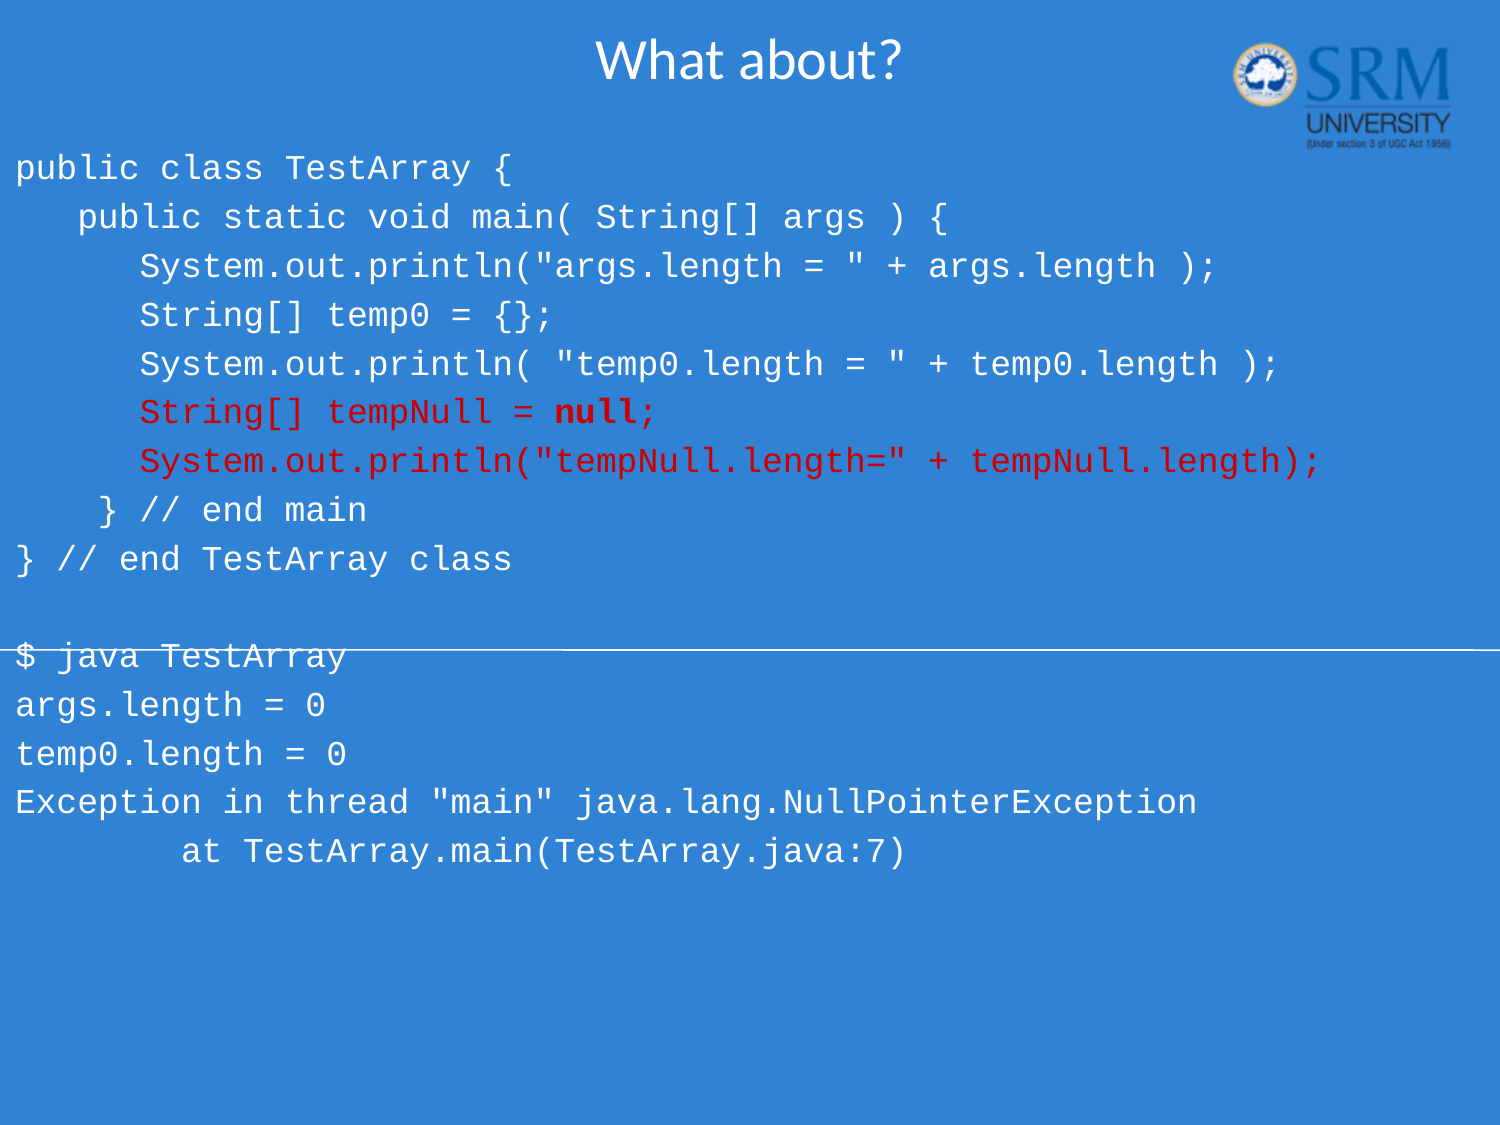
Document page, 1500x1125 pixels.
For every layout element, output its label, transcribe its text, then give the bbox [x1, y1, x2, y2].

title What about? [75, 0, 1425, 113]
picture [1224, 37, 1460, 137]
list public class TestArray { public static void main( String[] args ) { System.out.println("args.length = " + args.length ); String[] temp0 = {}; System.out.println( "temp0.length = " + temp0.length ); String[] tempNull = null; System.out.println("tempNull.length=" + tempNull.length); } // end main } // end TestArray class $ java TestArray args.length = 0 temp0.length = 0 Exception in thread "main" java.lang.NullPointerException at TestArray.main(TestArray.java:7) [0, 137, 1500, 880]
